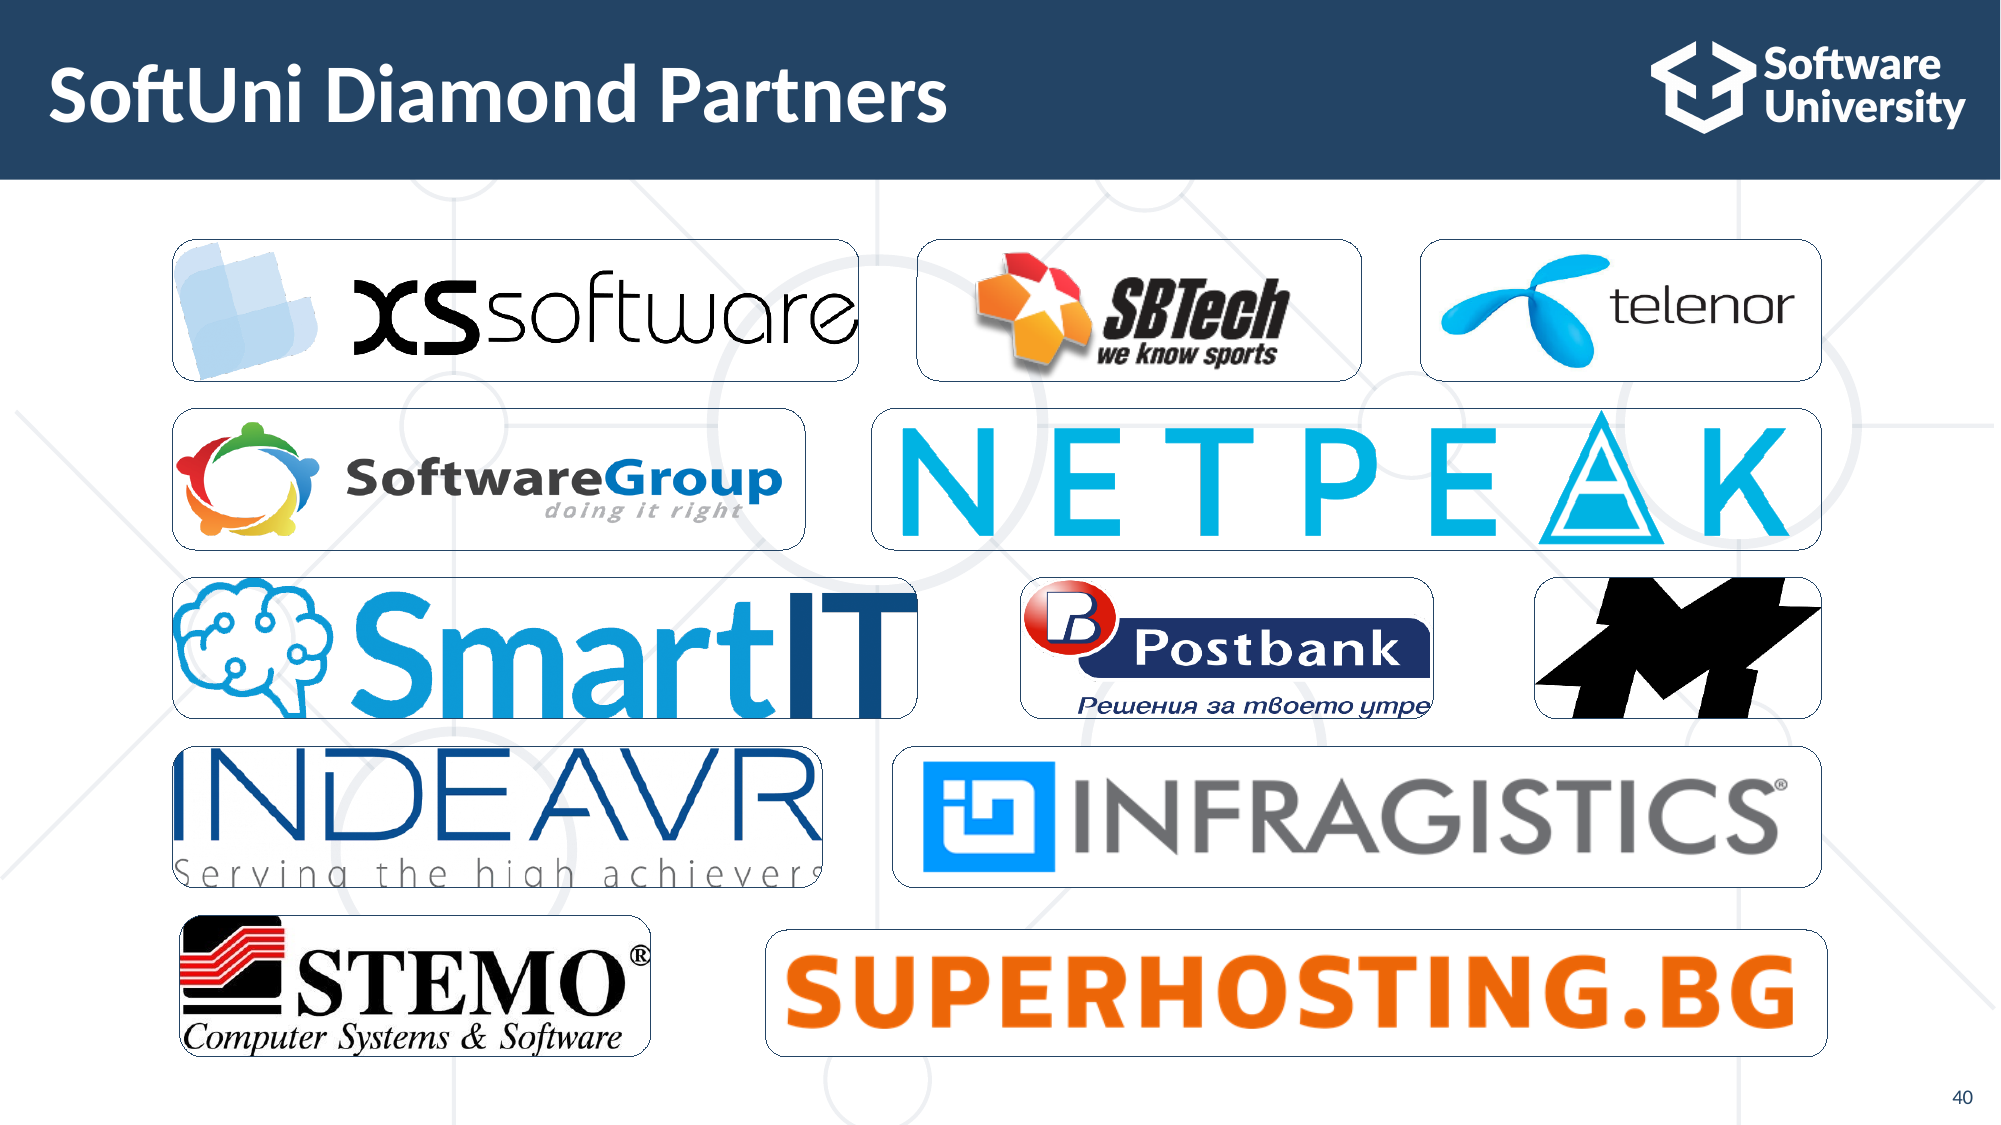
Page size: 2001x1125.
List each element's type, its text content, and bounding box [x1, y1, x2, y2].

slide_number 40 [1927, 1067, 1989, 1117]
title SoftUni Diamond Partners [31, 16, 1625, 162]
picture [916, 239, 1363, 382]
picture [172, 577, 918, 720]
picture [292, 649, 302, 659]
picture [871, 408, 1822, 551]
picture [172, 239, 860, 382]
picture [1419, 239, 1822, 382]
picture [181, 588, 326, 712]
picture [172, 577, 247, 619]
picture [1651, 41, 1966, 134]
picture [172, 746, 823, 889]
picture [1534, 577, 1822, 720]
picture [765, 929, 1828, 1058]
picture [261, 618, 270, 627]
picture [891, 746, 1822, 889]
picture [172, 408, 806, 551]
picture [220, 618, 229, 627]
picture [179, 915, 652, 1058]
picture [1019, 577, 1434, 720]
picture [231, 663, 240, 672]
